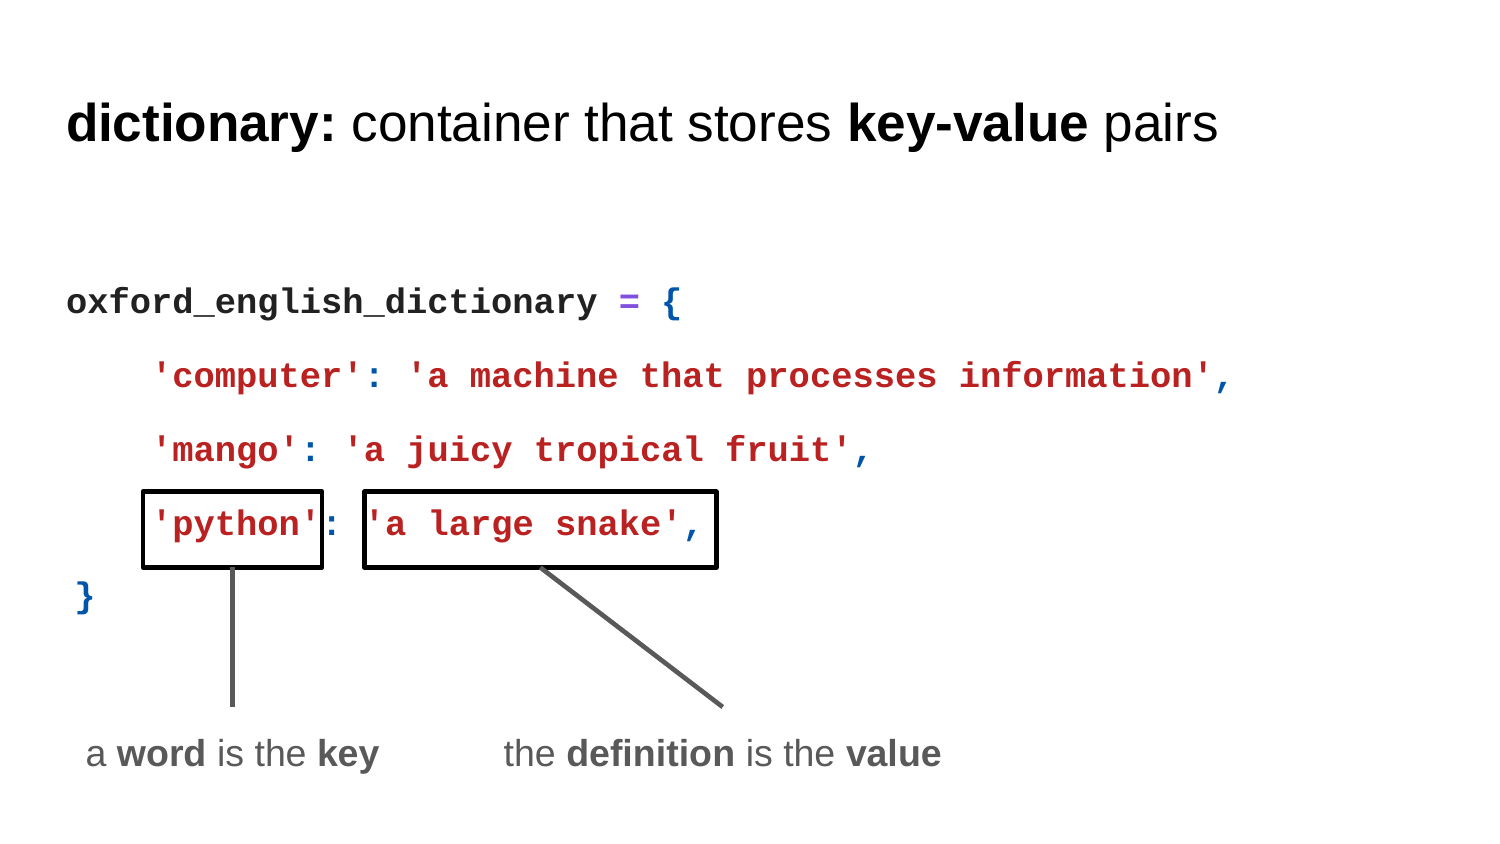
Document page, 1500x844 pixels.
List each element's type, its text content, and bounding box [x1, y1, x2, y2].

text_box a word is the key [65, 706, 400, 789]
list oxford_english_dictionary = { 'computer': 'a machine that processes information', 'mango': 'a juicy tropical fruit', 'python': 'a large snake', } [51, 189, 1349, 750]
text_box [540, 567, 724, 708]
text_box [142, 491, 322, 568]
text_box [364, 491, 717, 568]
text_box the definition is the value [481, 707, 965, 844]
title dictionary: container that stores key-value pairs [51, 72, 1449, 167]
